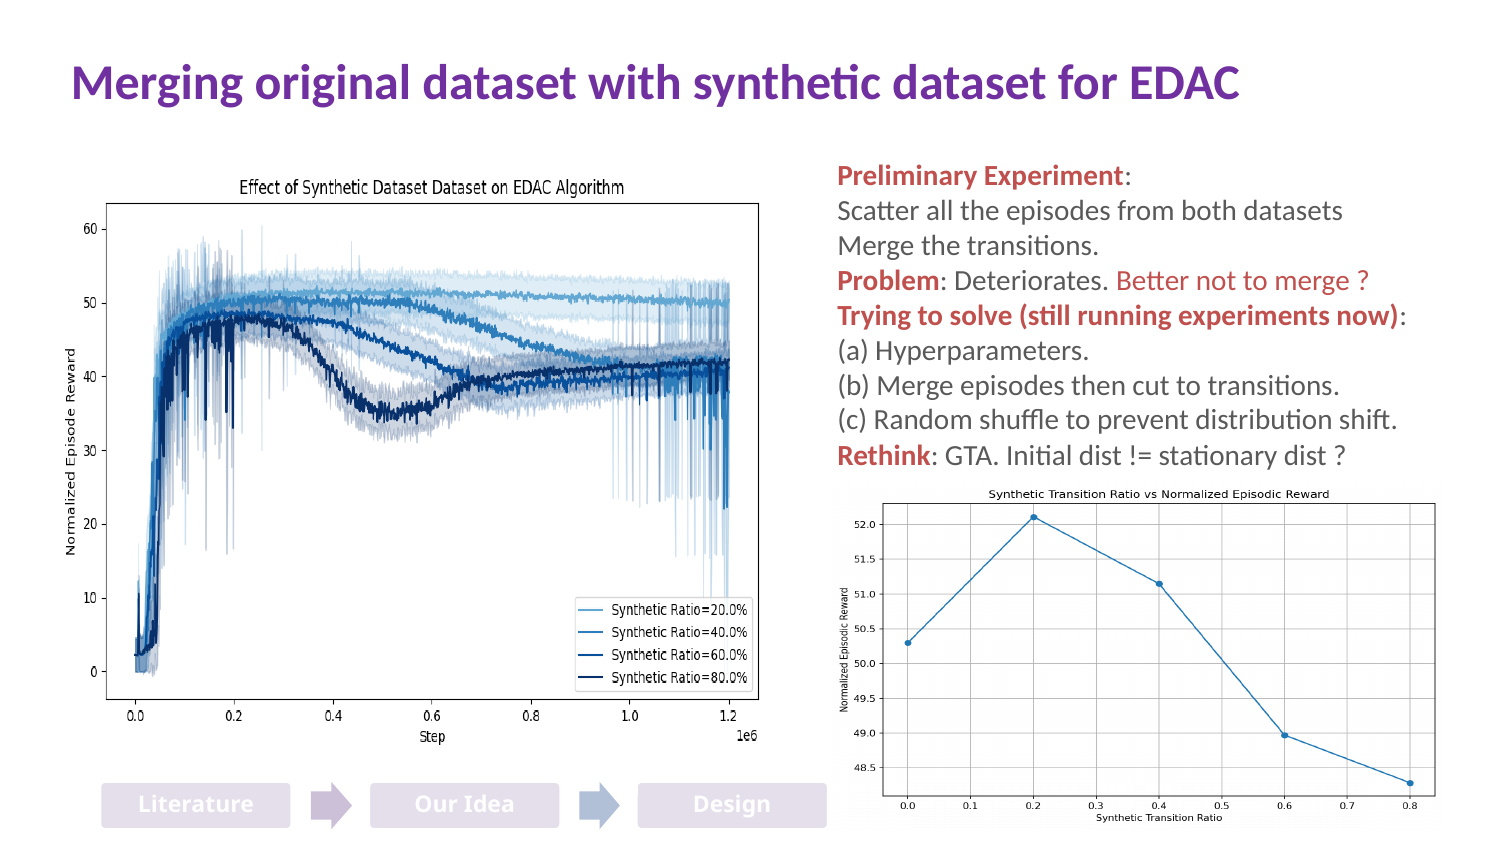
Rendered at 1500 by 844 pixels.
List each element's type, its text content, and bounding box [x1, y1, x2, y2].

text_box [846, 140, 1453, 192]
text_box Preliminary Experiment: Scatter all the episodes from both datasets Merge the transitions. Problem: Deteriorates. Better not to merge ? Trying to solve (still running experiments now): (a) Hyperparameters. (b) Merge episodes then cut to transitions. (c) Random shuffle to prevent distribution shift. Rethink: GTA. Initial dist != stationary dist ? [846, 148, 1434, 478]
text_box Merging original dataset with synthetic dataset for EDAC [55, 42, 1461, 118]
picture [0, 126, 1442, 830]
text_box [100, 781, 825, 830]
